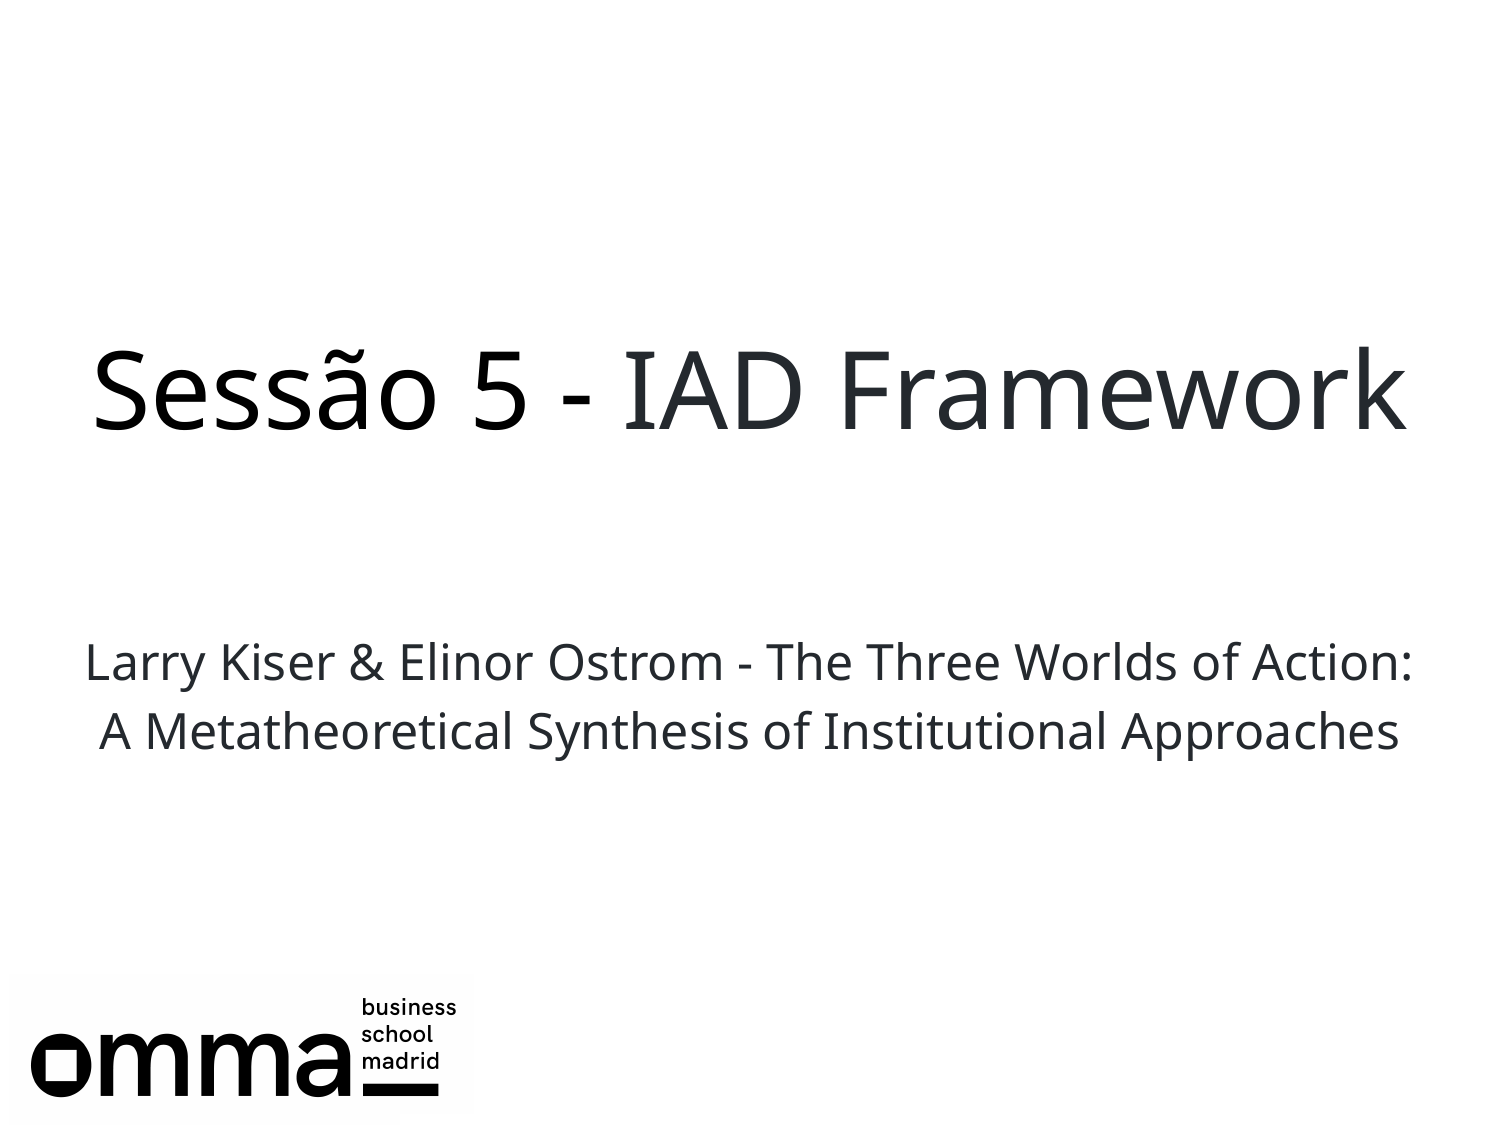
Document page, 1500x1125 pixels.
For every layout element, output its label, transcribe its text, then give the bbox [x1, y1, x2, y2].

subtitle Larry Kiser & Elinor Ostrom - The Three Worlds of Action: A Metatheoretical Synthesis of Institutional Approaches [51, 619, 1449, 794]
title Sessão 5 - IAD Framework [51, 162, 1449, 612]
picture [9, 973, 475, 1125]
